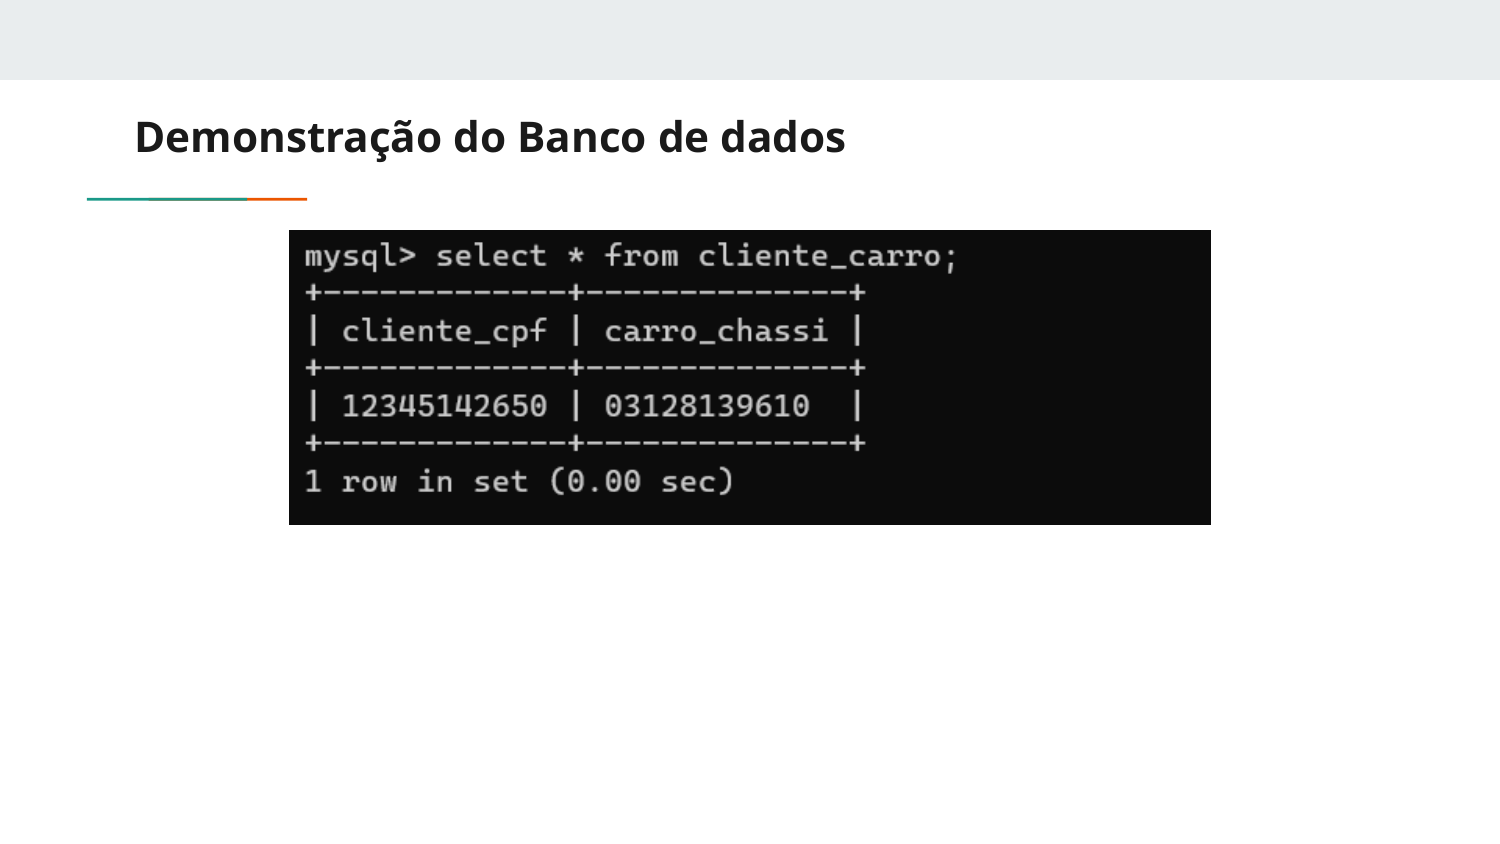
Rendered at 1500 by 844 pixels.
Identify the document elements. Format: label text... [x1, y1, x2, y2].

picture [288, 230, 1212, 525]
title Demonstração do Banco de dados [119, 91, 1381, 180]
